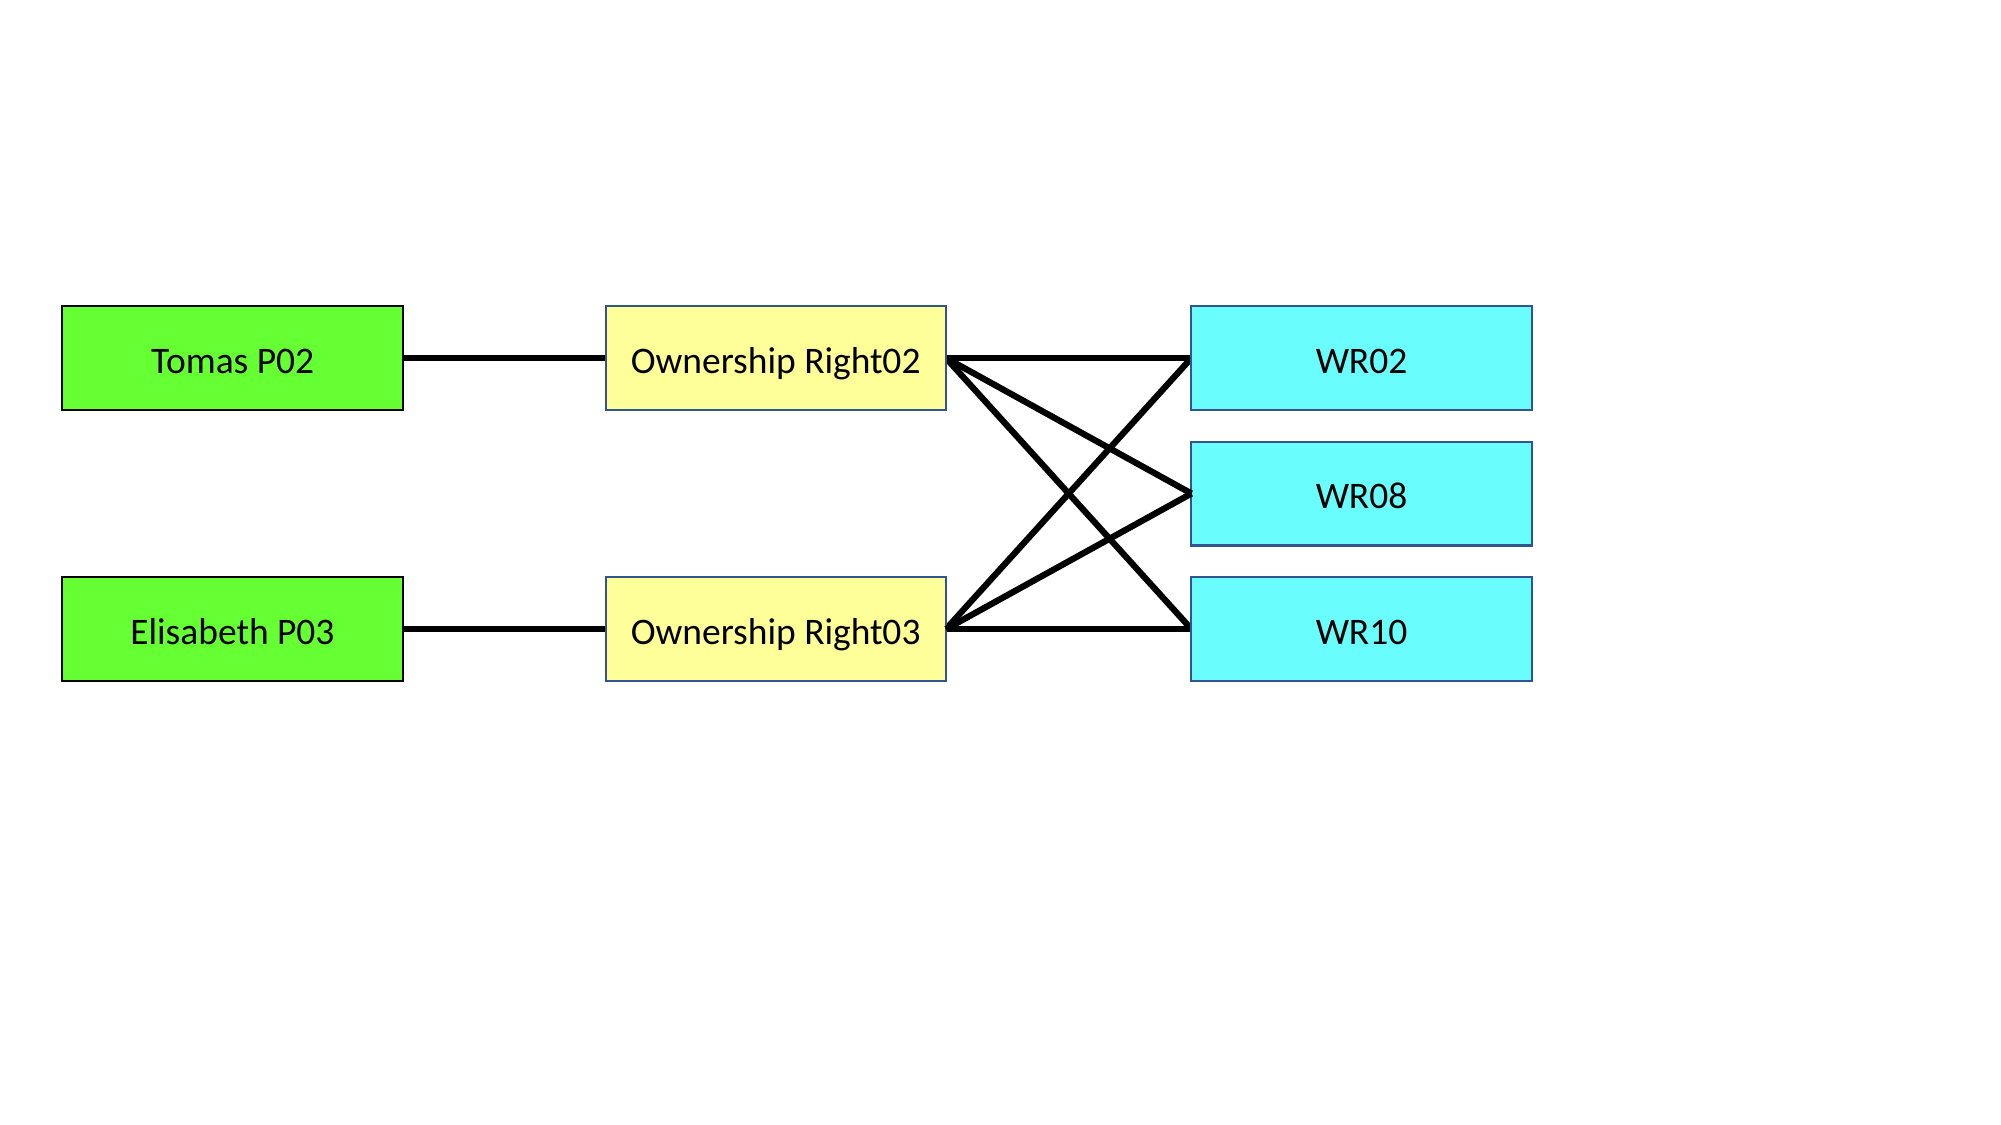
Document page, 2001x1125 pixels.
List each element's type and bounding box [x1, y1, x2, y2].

text_box [62, 305, 1532, 682]
